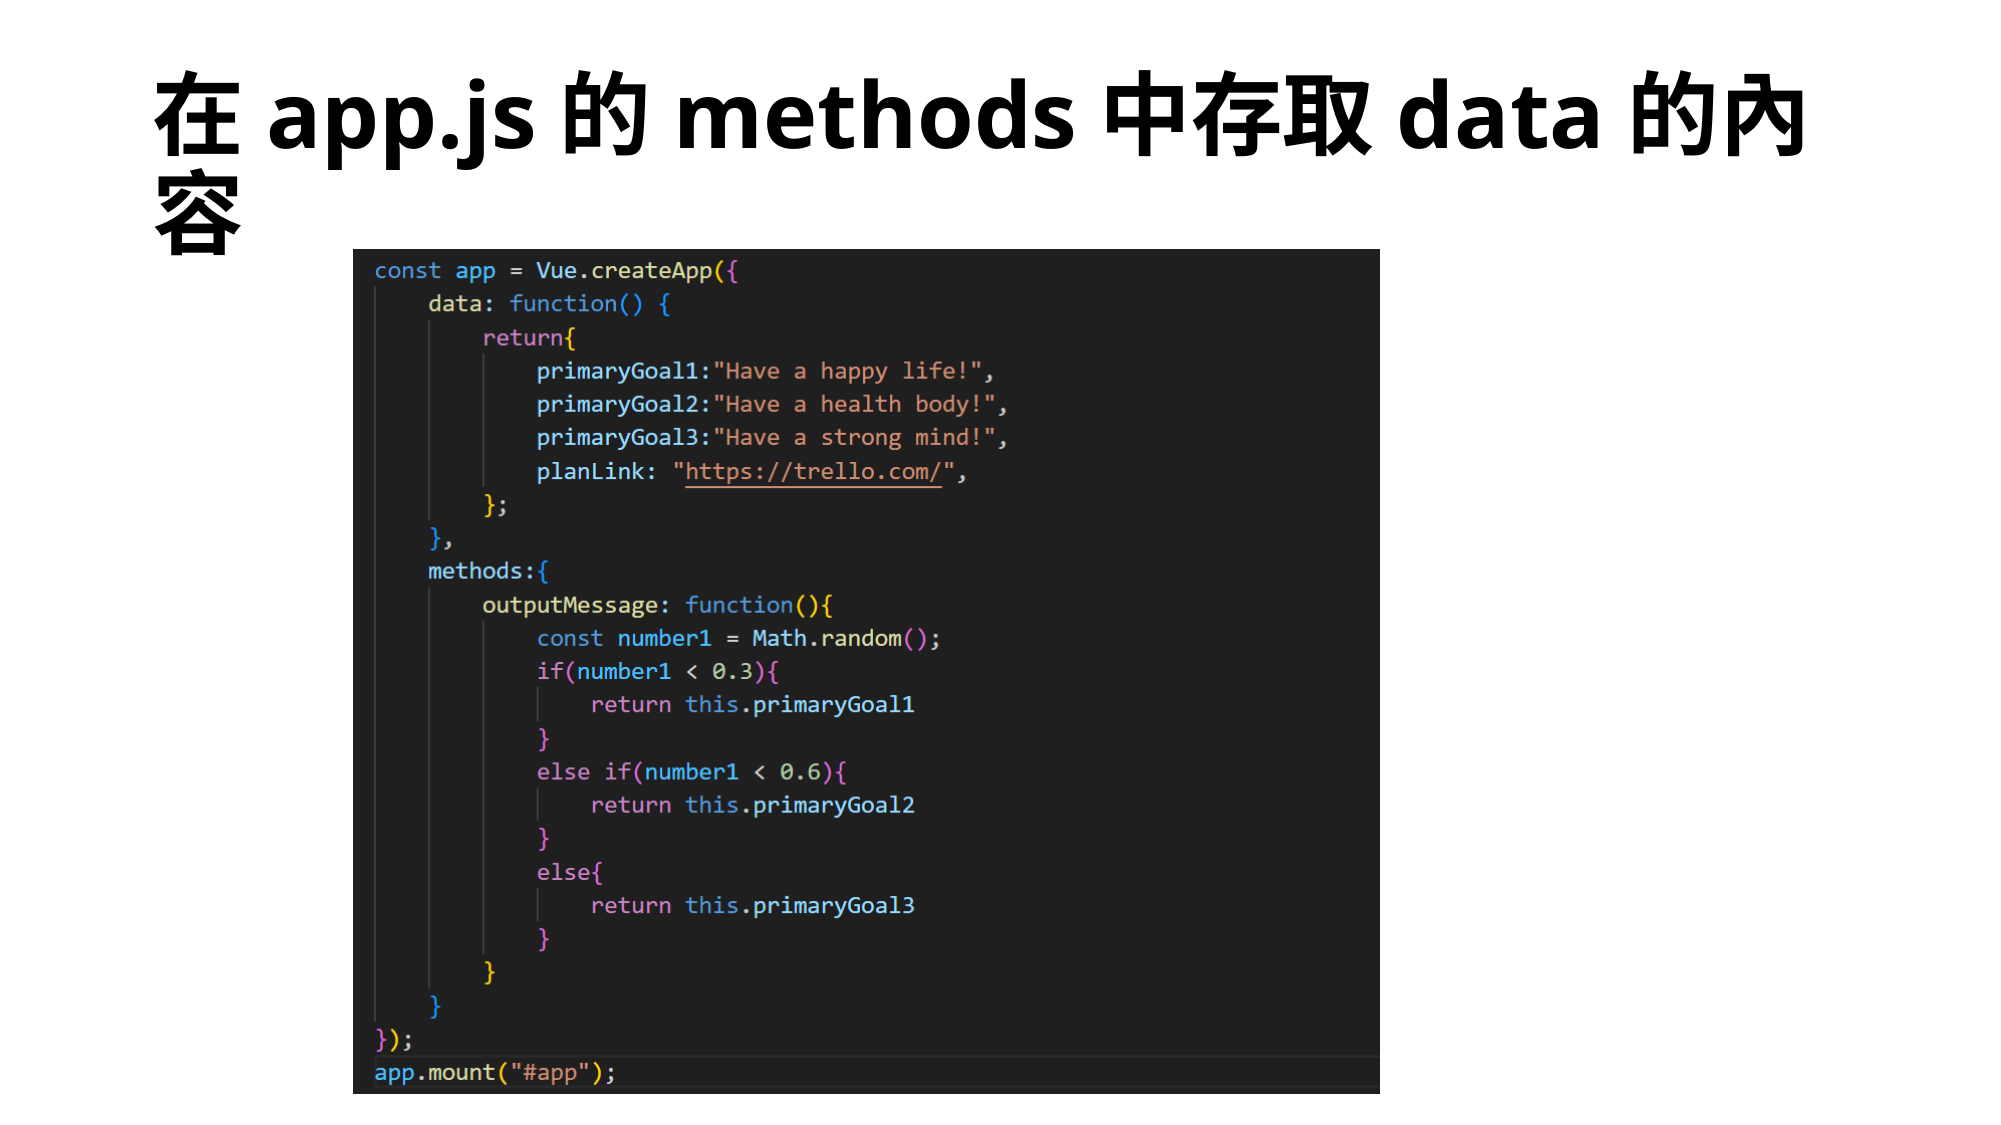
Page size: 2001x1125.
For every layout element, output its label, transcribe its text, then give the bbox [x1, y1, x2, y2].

picture [353, 249, 1380, 1094]
title 在app.js的methods中存取data的內容 [137, 59, 1863, 278]
